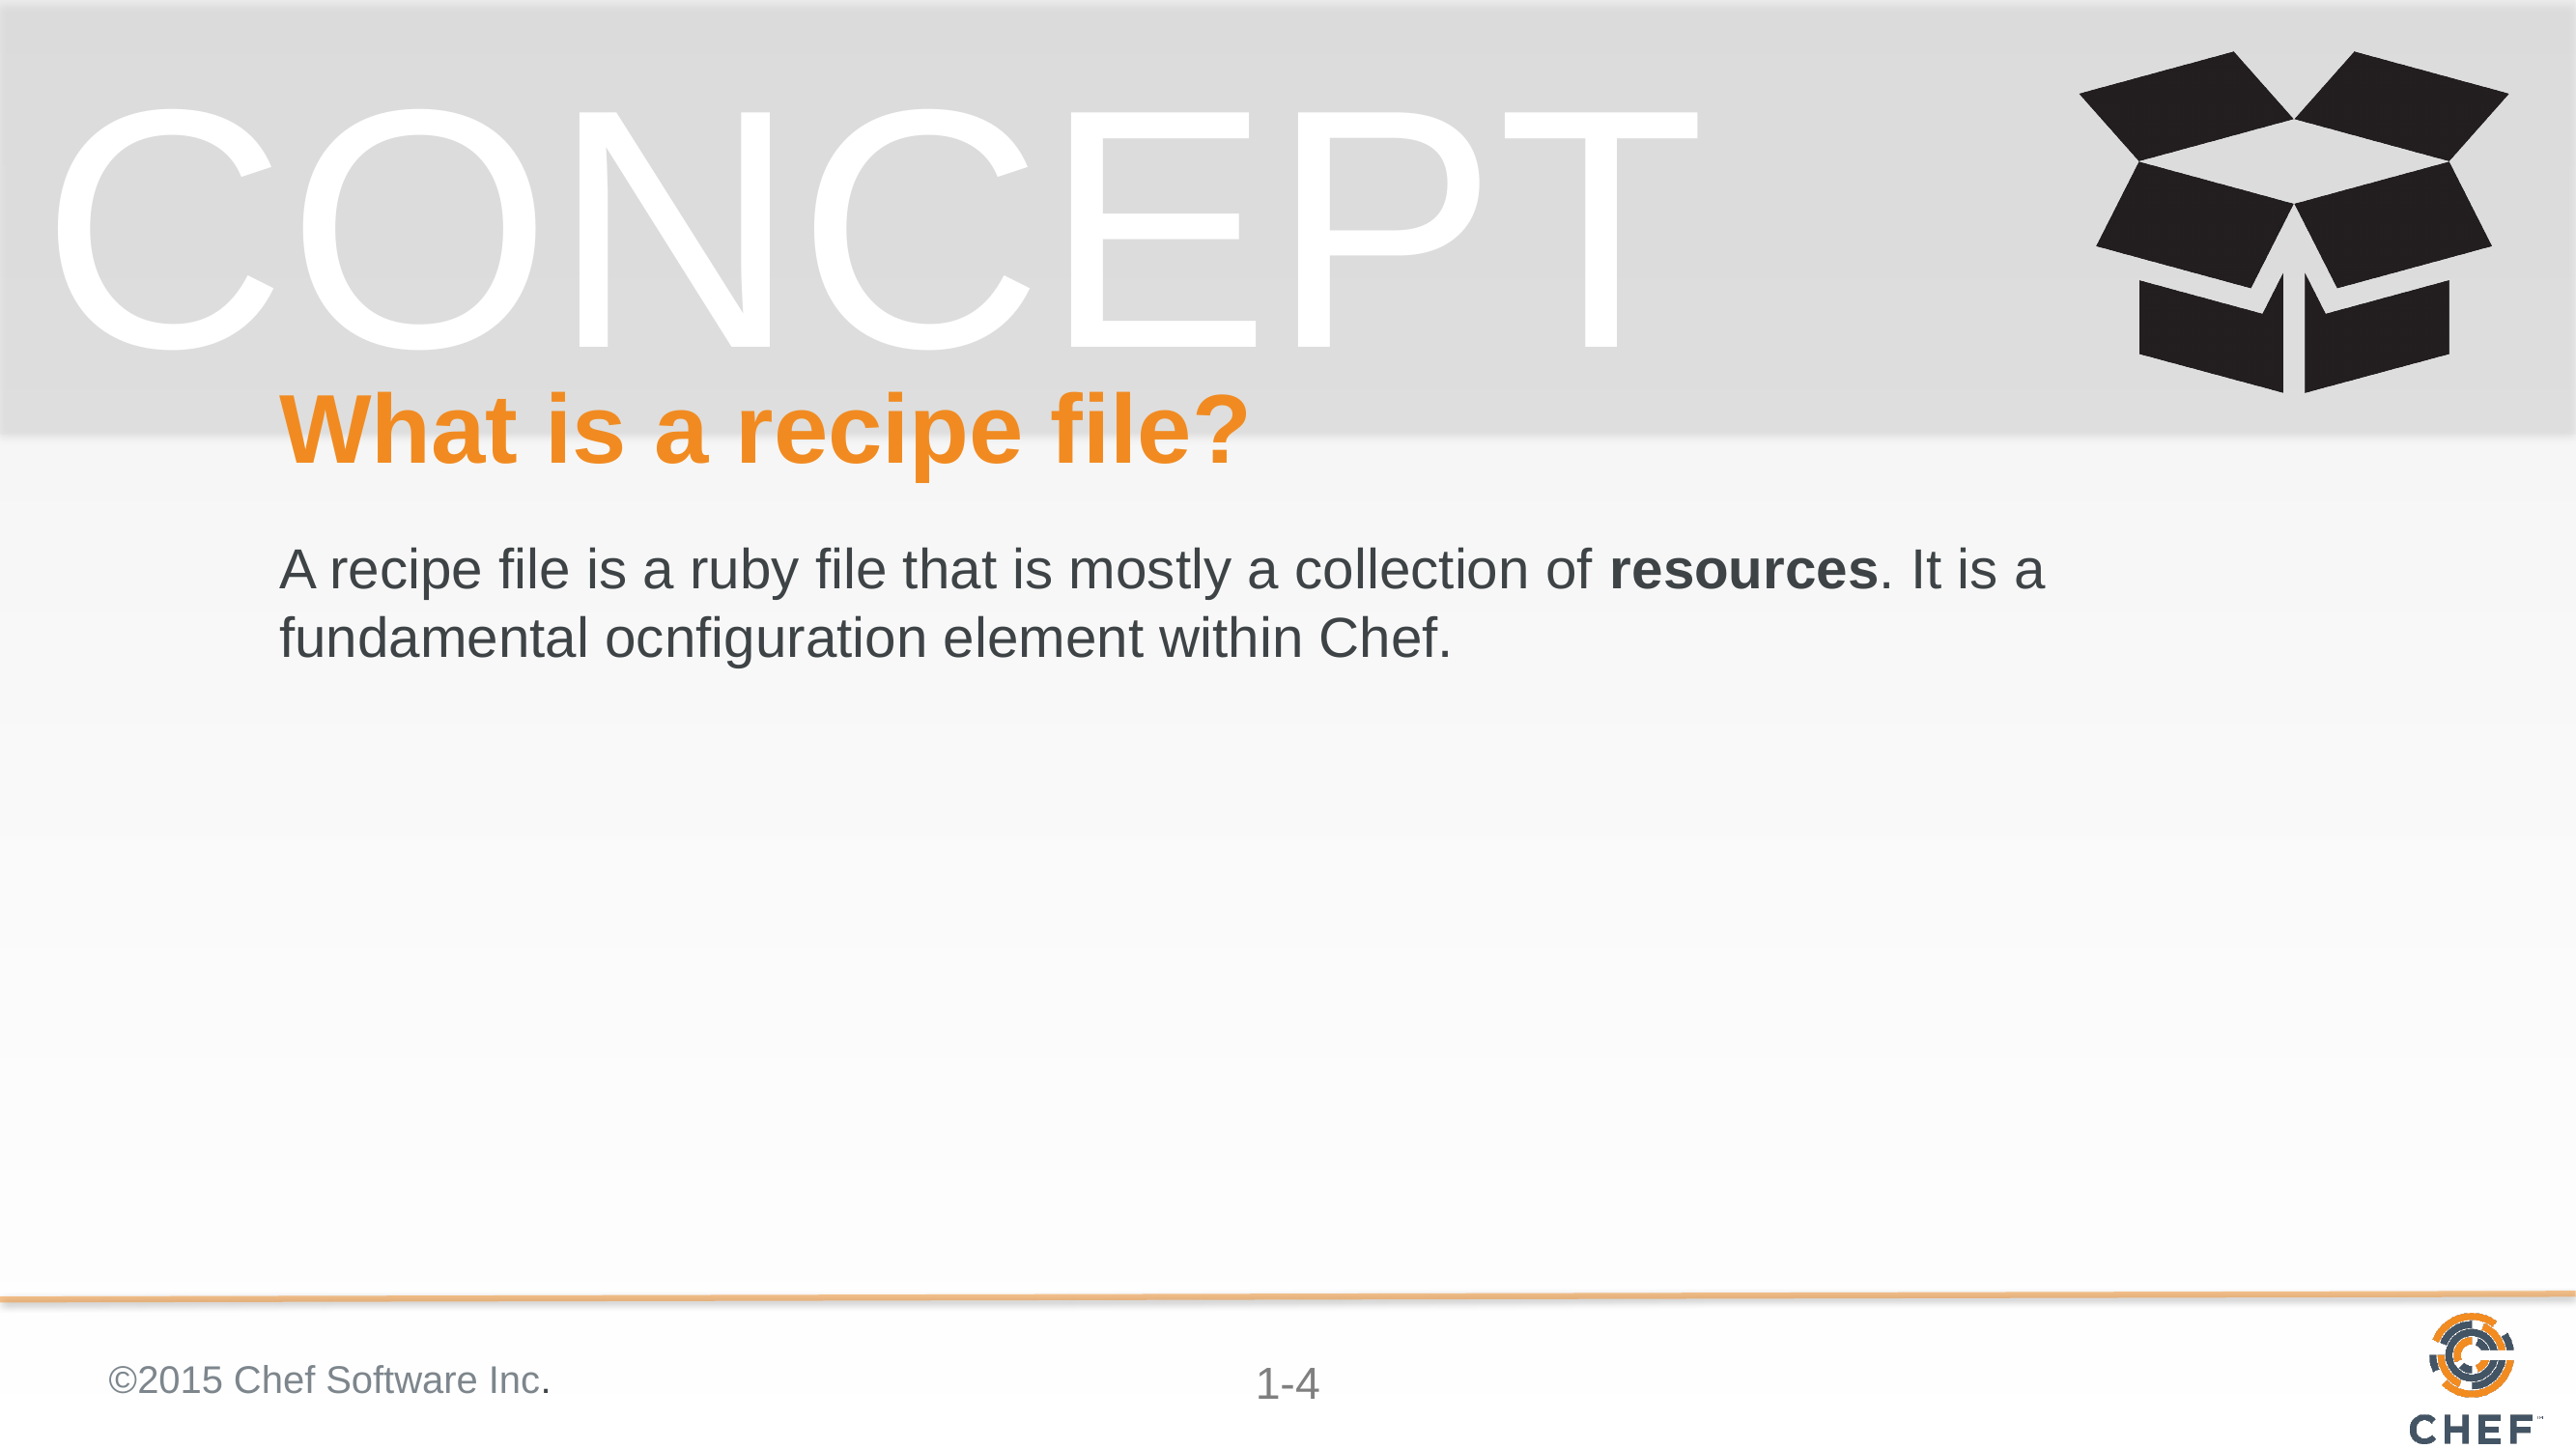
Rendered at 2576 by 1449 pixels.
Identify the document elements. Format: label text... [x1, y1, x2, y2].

subtitle A recipe file is a ruby file that is mostly a collection of resources. It is a fundamental ocnfiguration element within Chef. [265, 518, 2217, 1049]
picture [2079, 51, 2509, 399]
title What is a recipe file? [265, 363, 2217, 499]
picture [2399, 1297, 2551, 1449]
